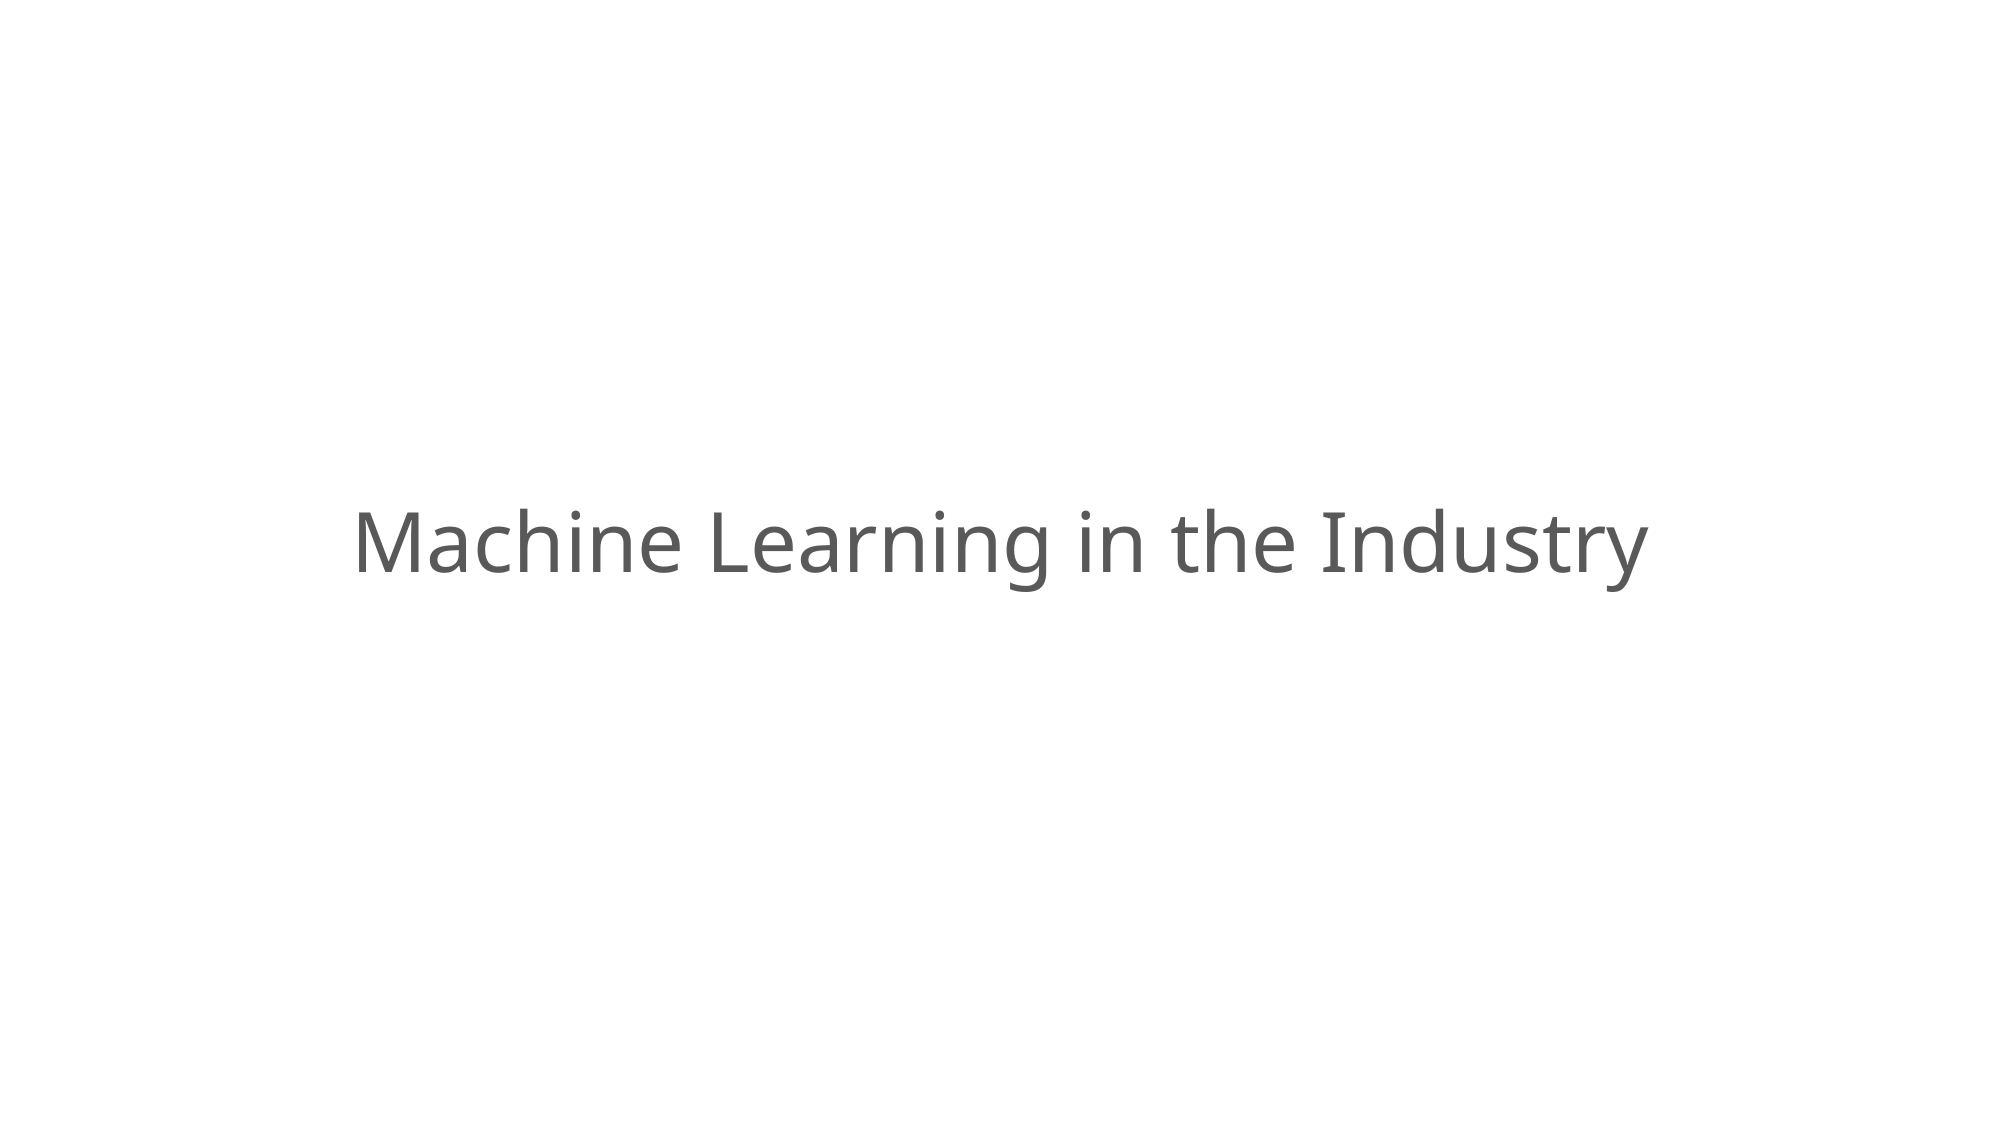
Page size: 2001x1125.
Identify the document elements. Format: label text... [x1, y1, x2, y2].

list Machine Learning in the Industry [138, 299, 1864, 1014]
